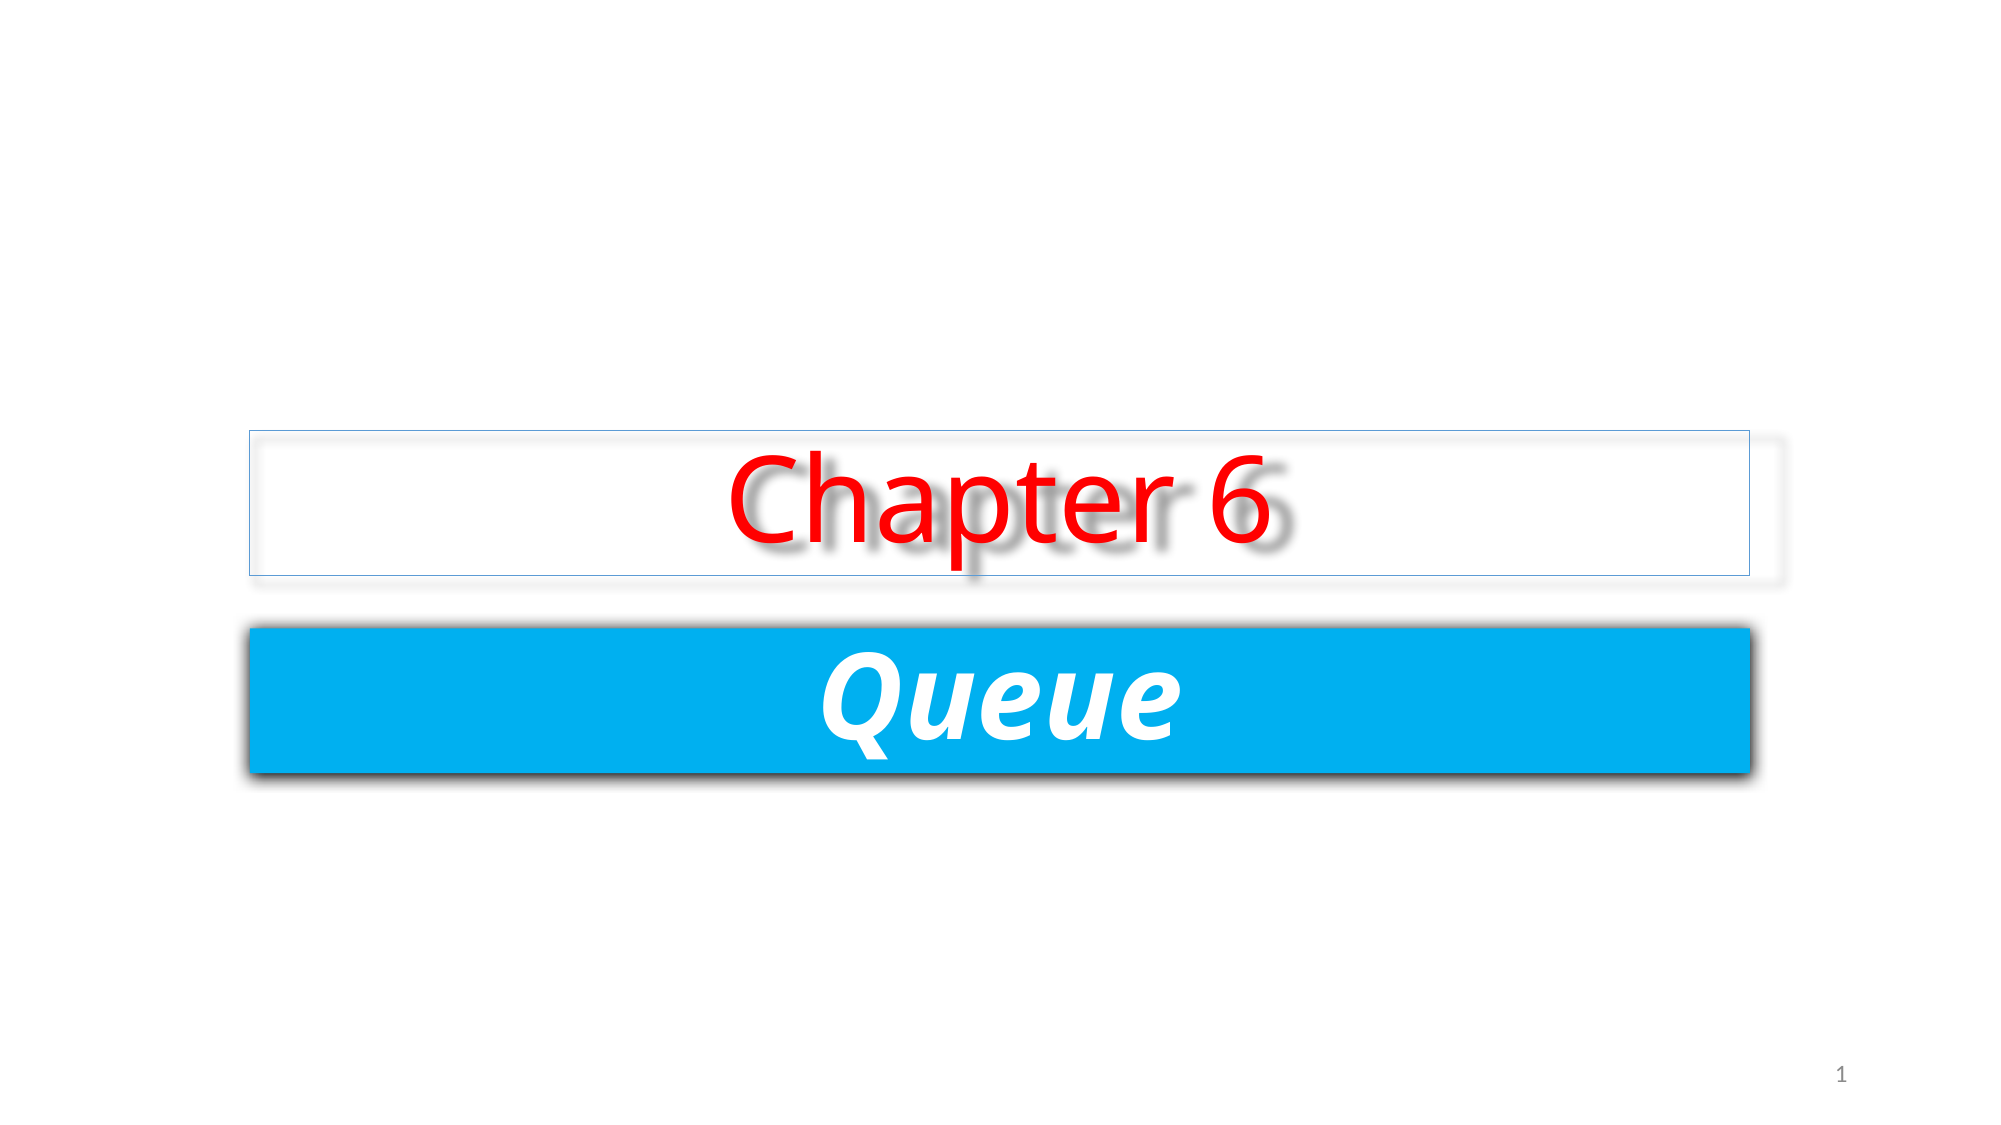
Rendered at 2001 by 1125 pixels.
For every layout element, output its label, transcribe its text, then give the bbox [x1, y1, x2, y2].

slide_number 1 [1412, 1042, 1863, 1103]
subtitle Queue [249, 628, 1750, 774]
title Chapter 6 [249, 430, 1750, 576]
